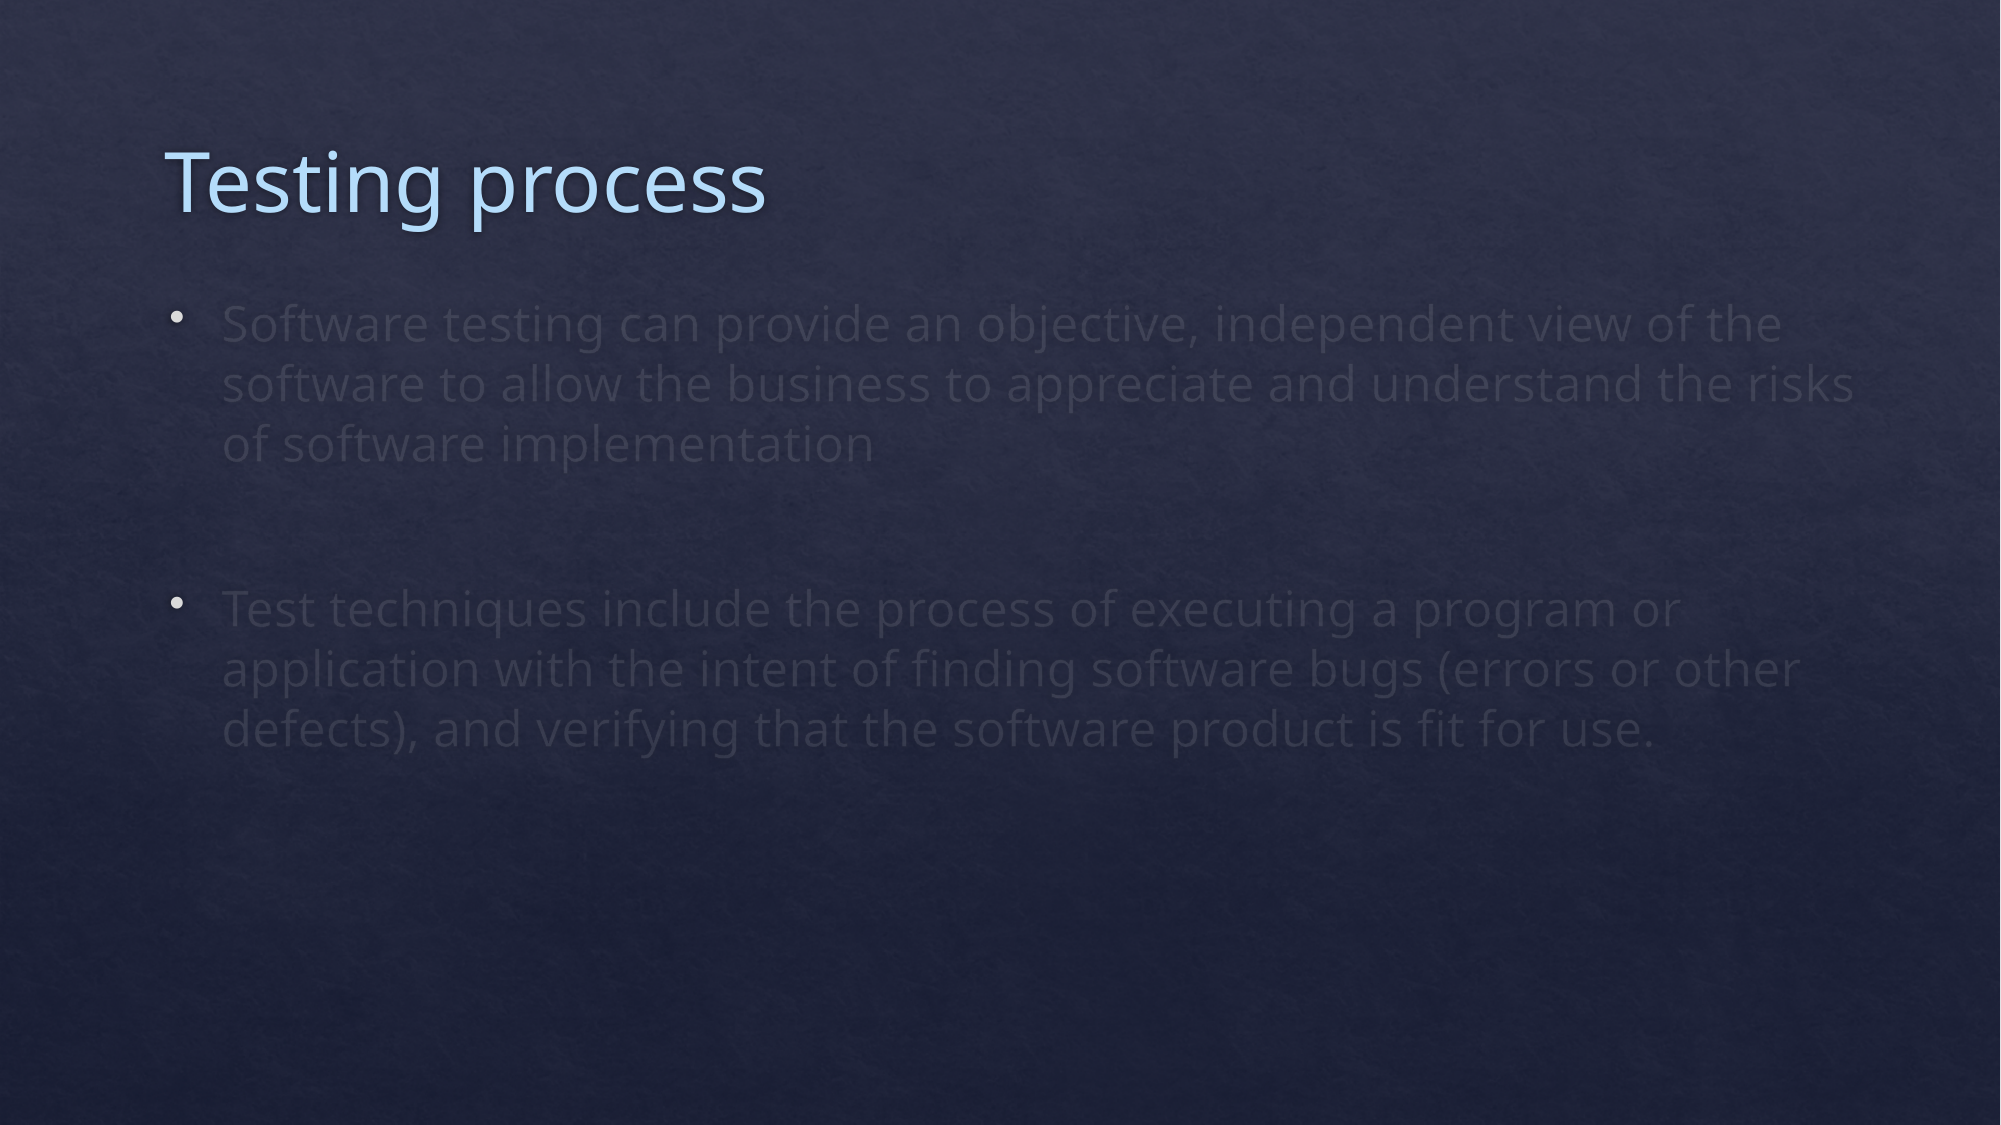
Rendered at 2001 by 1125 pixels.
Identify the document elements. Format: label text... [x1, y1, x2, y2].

list Software testing can provide an objective, independent view of the software to allow the business to appreciate and understand the risks of software implementation Test techniques include the process of executing a program or application with the intent of finding software bugs (errors or other defects), and verifying that the software product is fit for use. [149, 284, 1883, 950]
title Testing process [149, 99, 1849, 260]
